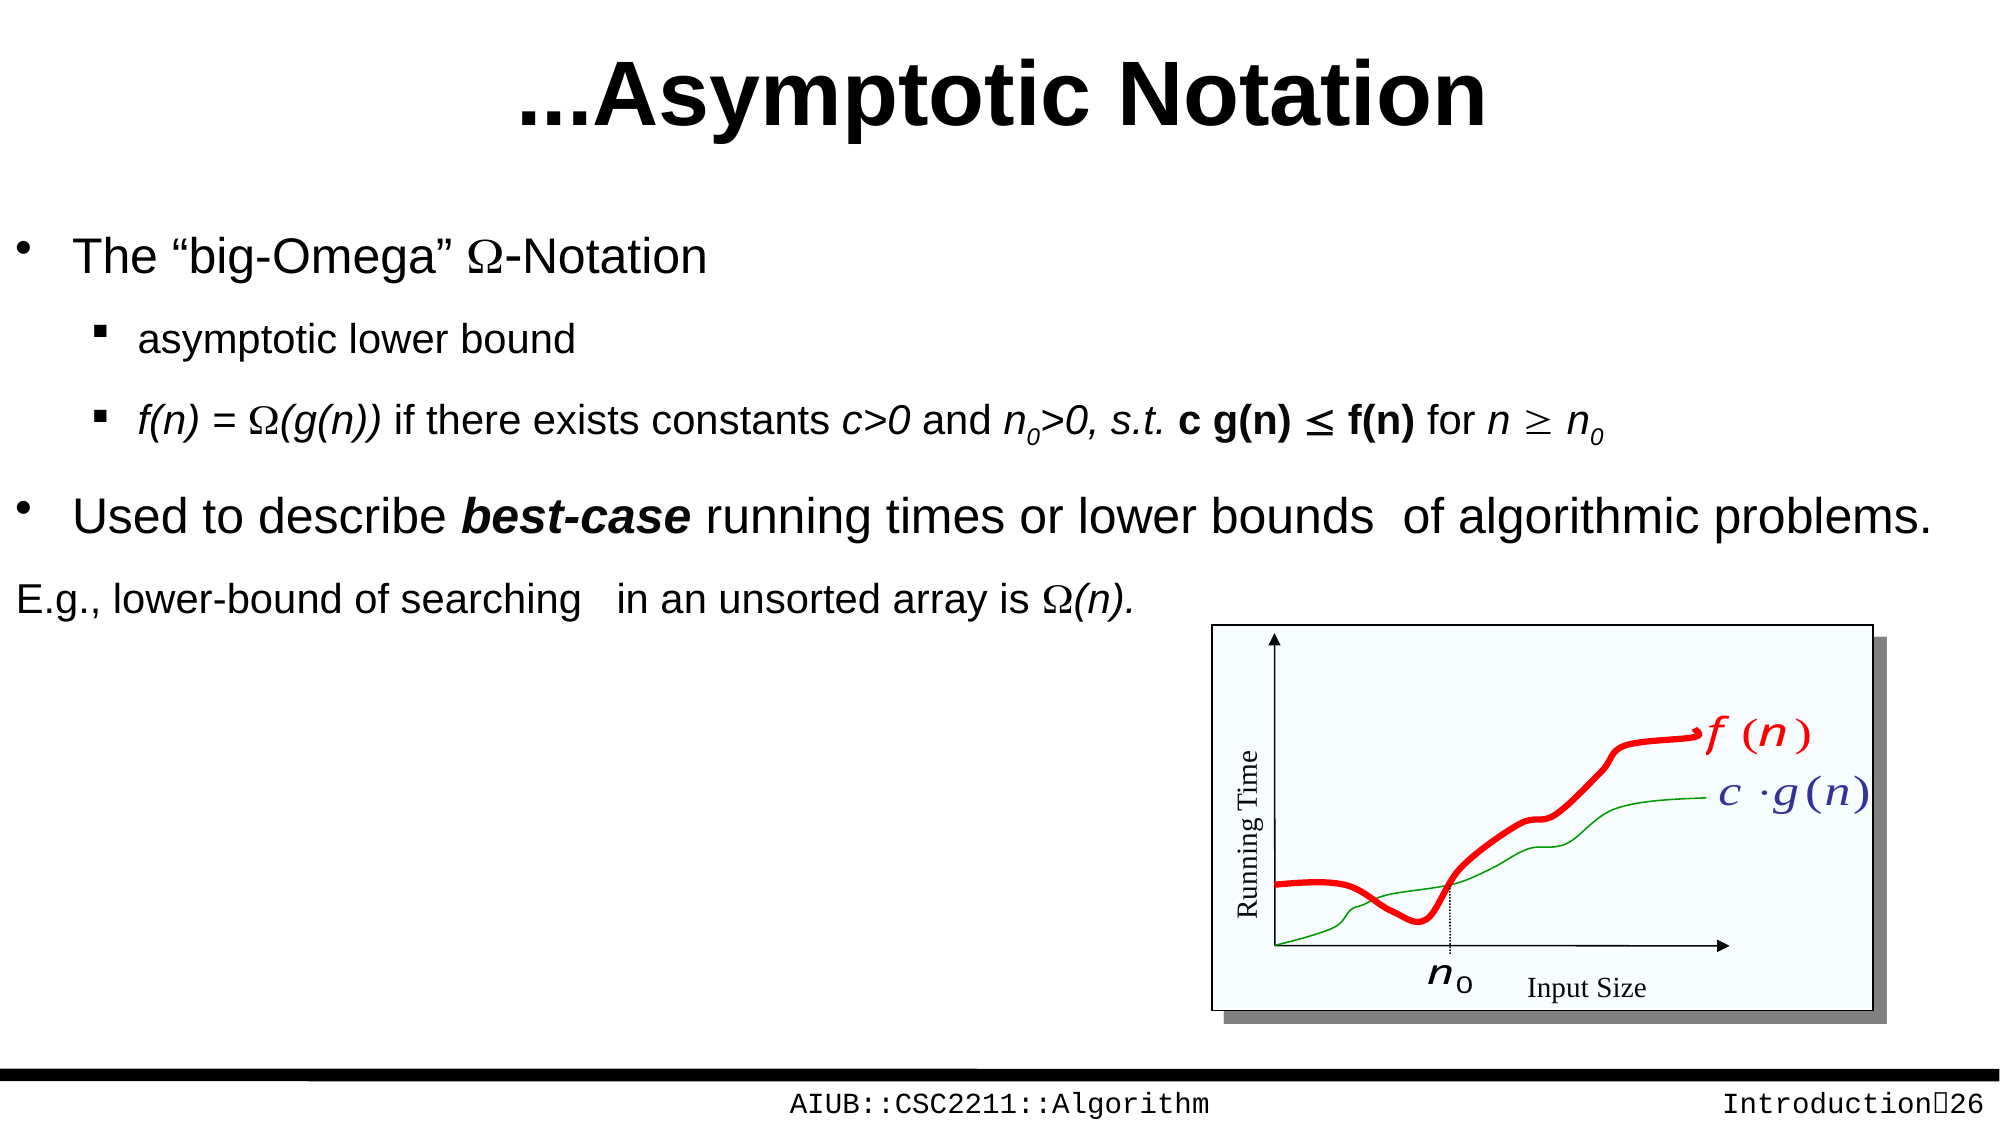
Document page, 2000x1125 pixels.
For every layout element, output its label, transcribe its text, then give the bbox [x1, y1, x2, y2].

list The “big-Omega” W-Notation asymptotic lower bound f(n) = W(g(n)) if there exists constants c>0 and n0>0, s.t. c g(n) £ f(n) for n ³ n0 Used to describe best-case running times or lower bounds of algorithmic problems. E.g., lower-bound of searching in an unsorted array is W(n). [0, 191, 1965, 1005]
title ...Asymptotic Notation [5, 2, 2000, 176]
slide_number Introduction26 [1532, 1077, 2000, 1125]
footer AIUB::CSC2211::Algorithm [682, 1077, 1317, 1125]
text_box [1211, 624, 1877, 1011]
